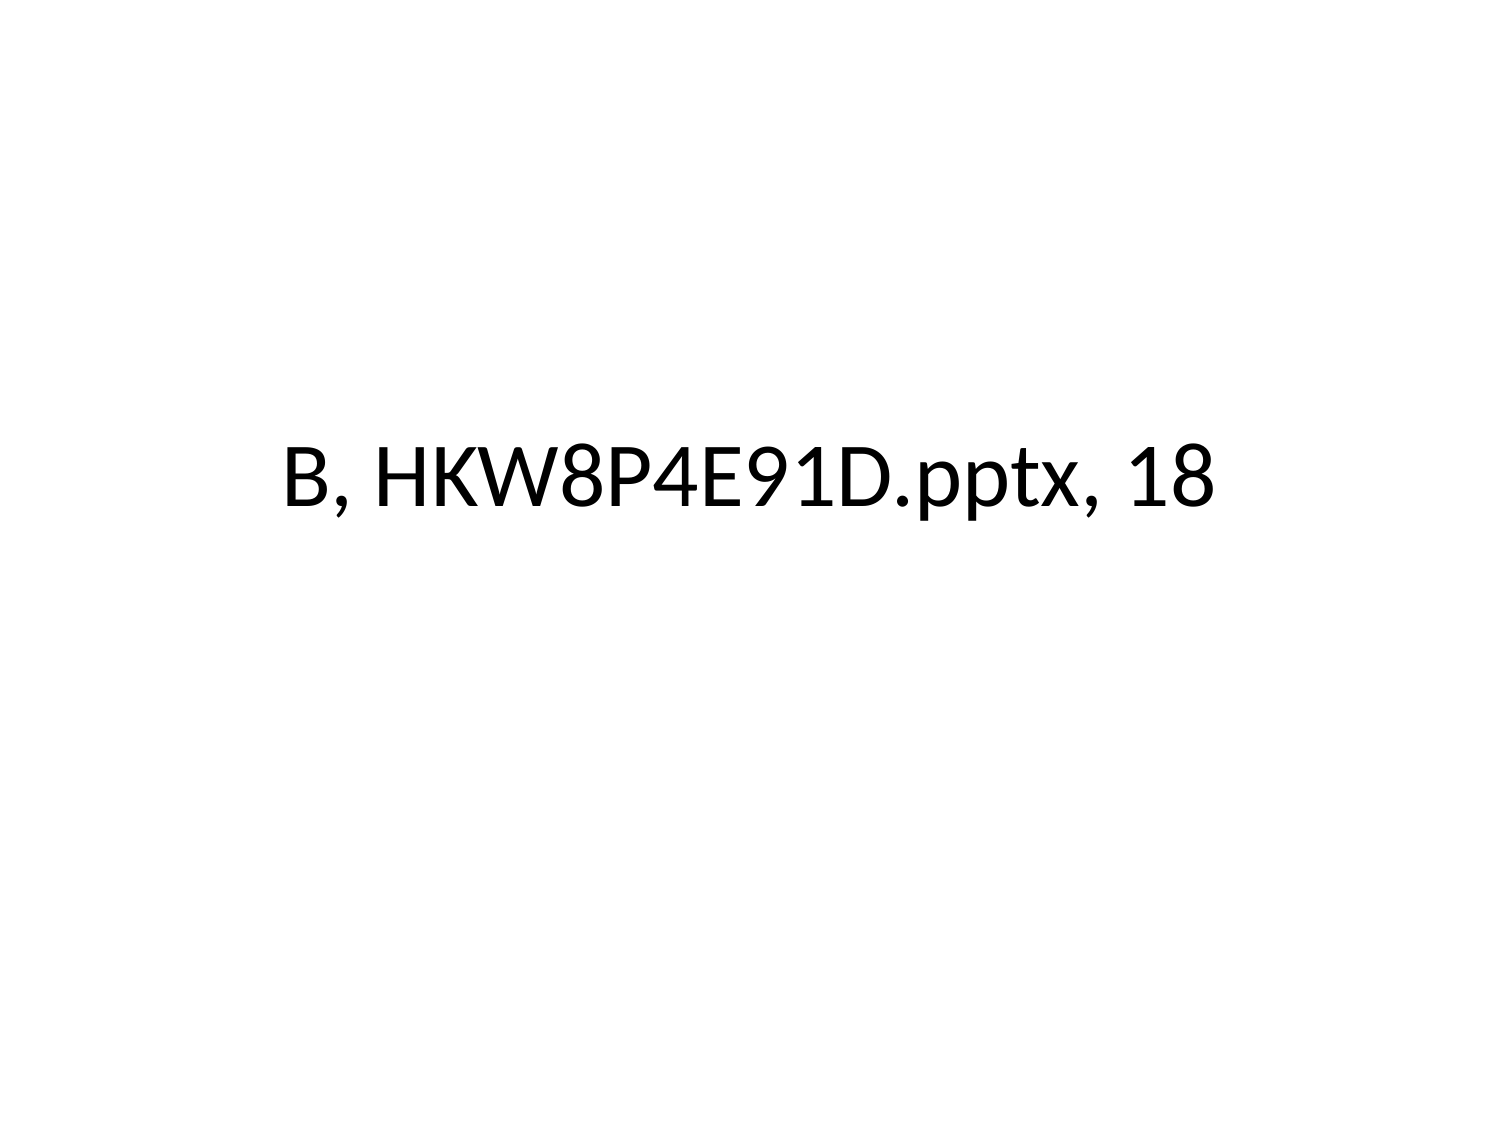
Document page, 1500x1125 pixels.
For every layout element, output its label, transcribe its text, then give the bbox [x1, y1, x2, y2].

title B, HKW8P4E91D.pptx, 18 [112, 349, 1388, 591]
